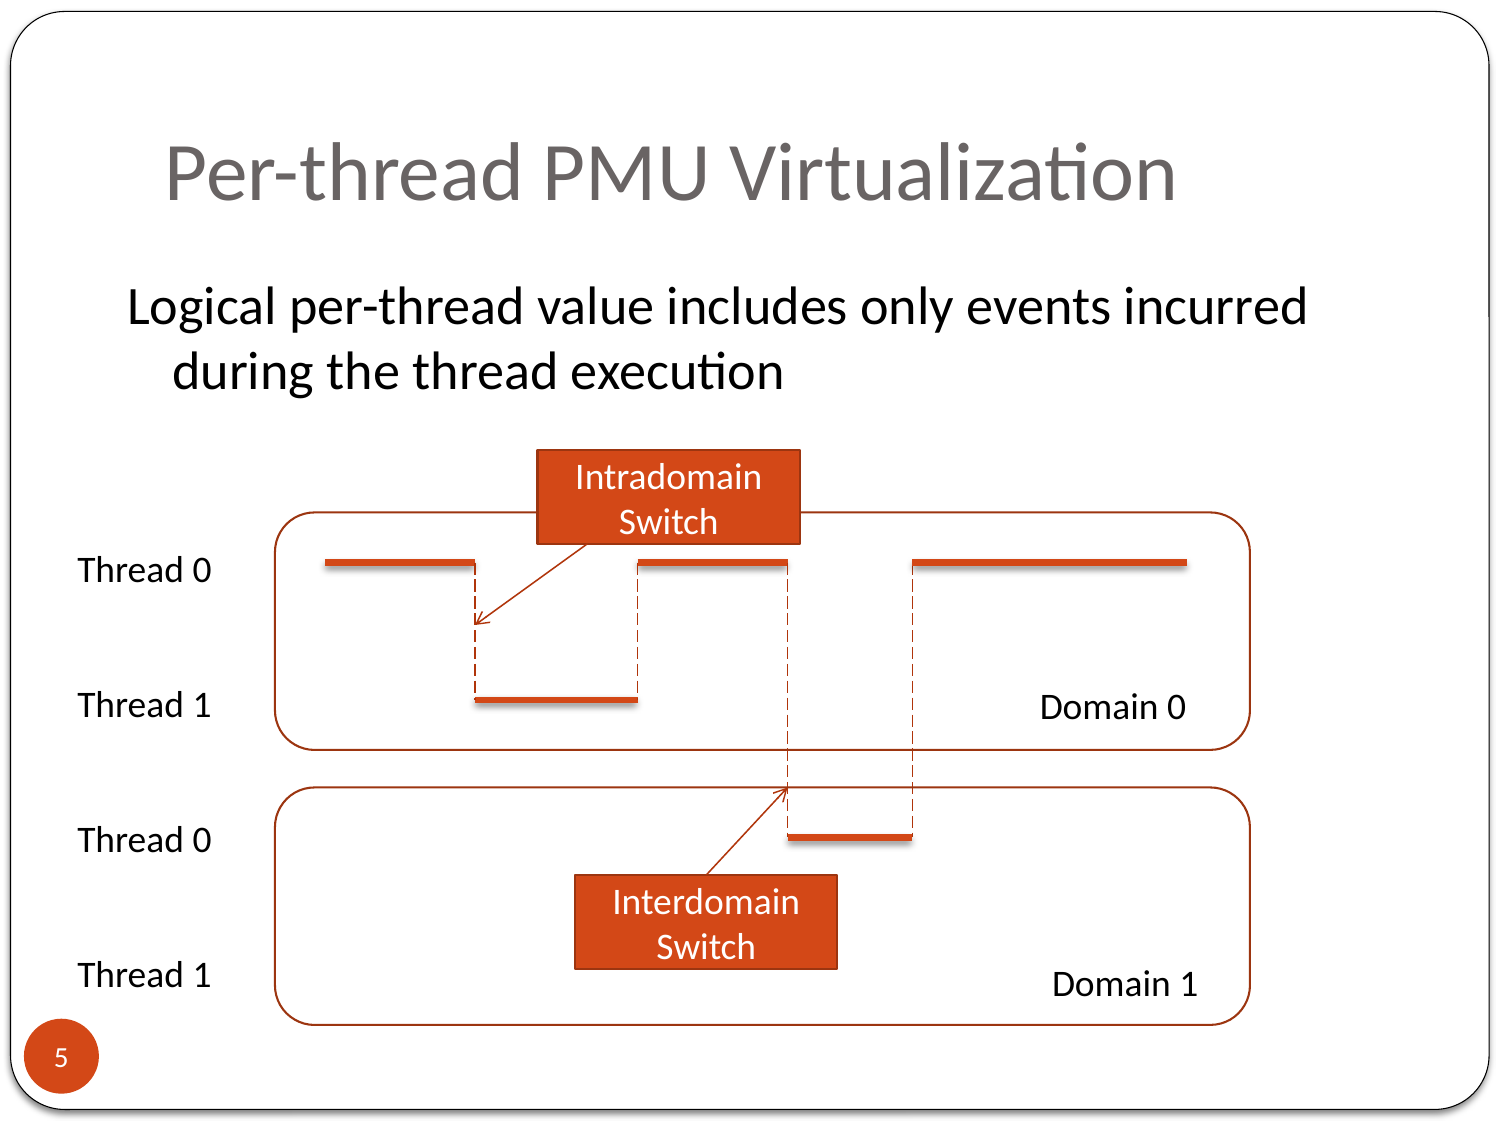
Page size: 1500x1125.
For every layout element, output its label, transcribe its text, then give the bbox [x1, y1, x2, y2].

text_box Domain 0 [1024, 674, 1238, 735]
text_box Interdomain Switch [574, 874, 838, 970]
text_box [273, 511, 1251, 751]
text_box Domain 1 [1037, 951, 1250, 1012]
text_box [702, 790, 791, 873]
text_box [273, 786, 1251, 1026]
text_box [474, 449, 801, 626]
slide_number 5 [23, 1018, 99, 1094]
list Logical per-thread value includes only events incurred during the thread execution [112, 262, 1450, 413]
title Per-thread PMU Virtualization [150, 45, 1425, 233]
text_box Thread 0 Thread 1 Thread 0 Thread 1 [62, 537, 250, 1003]
